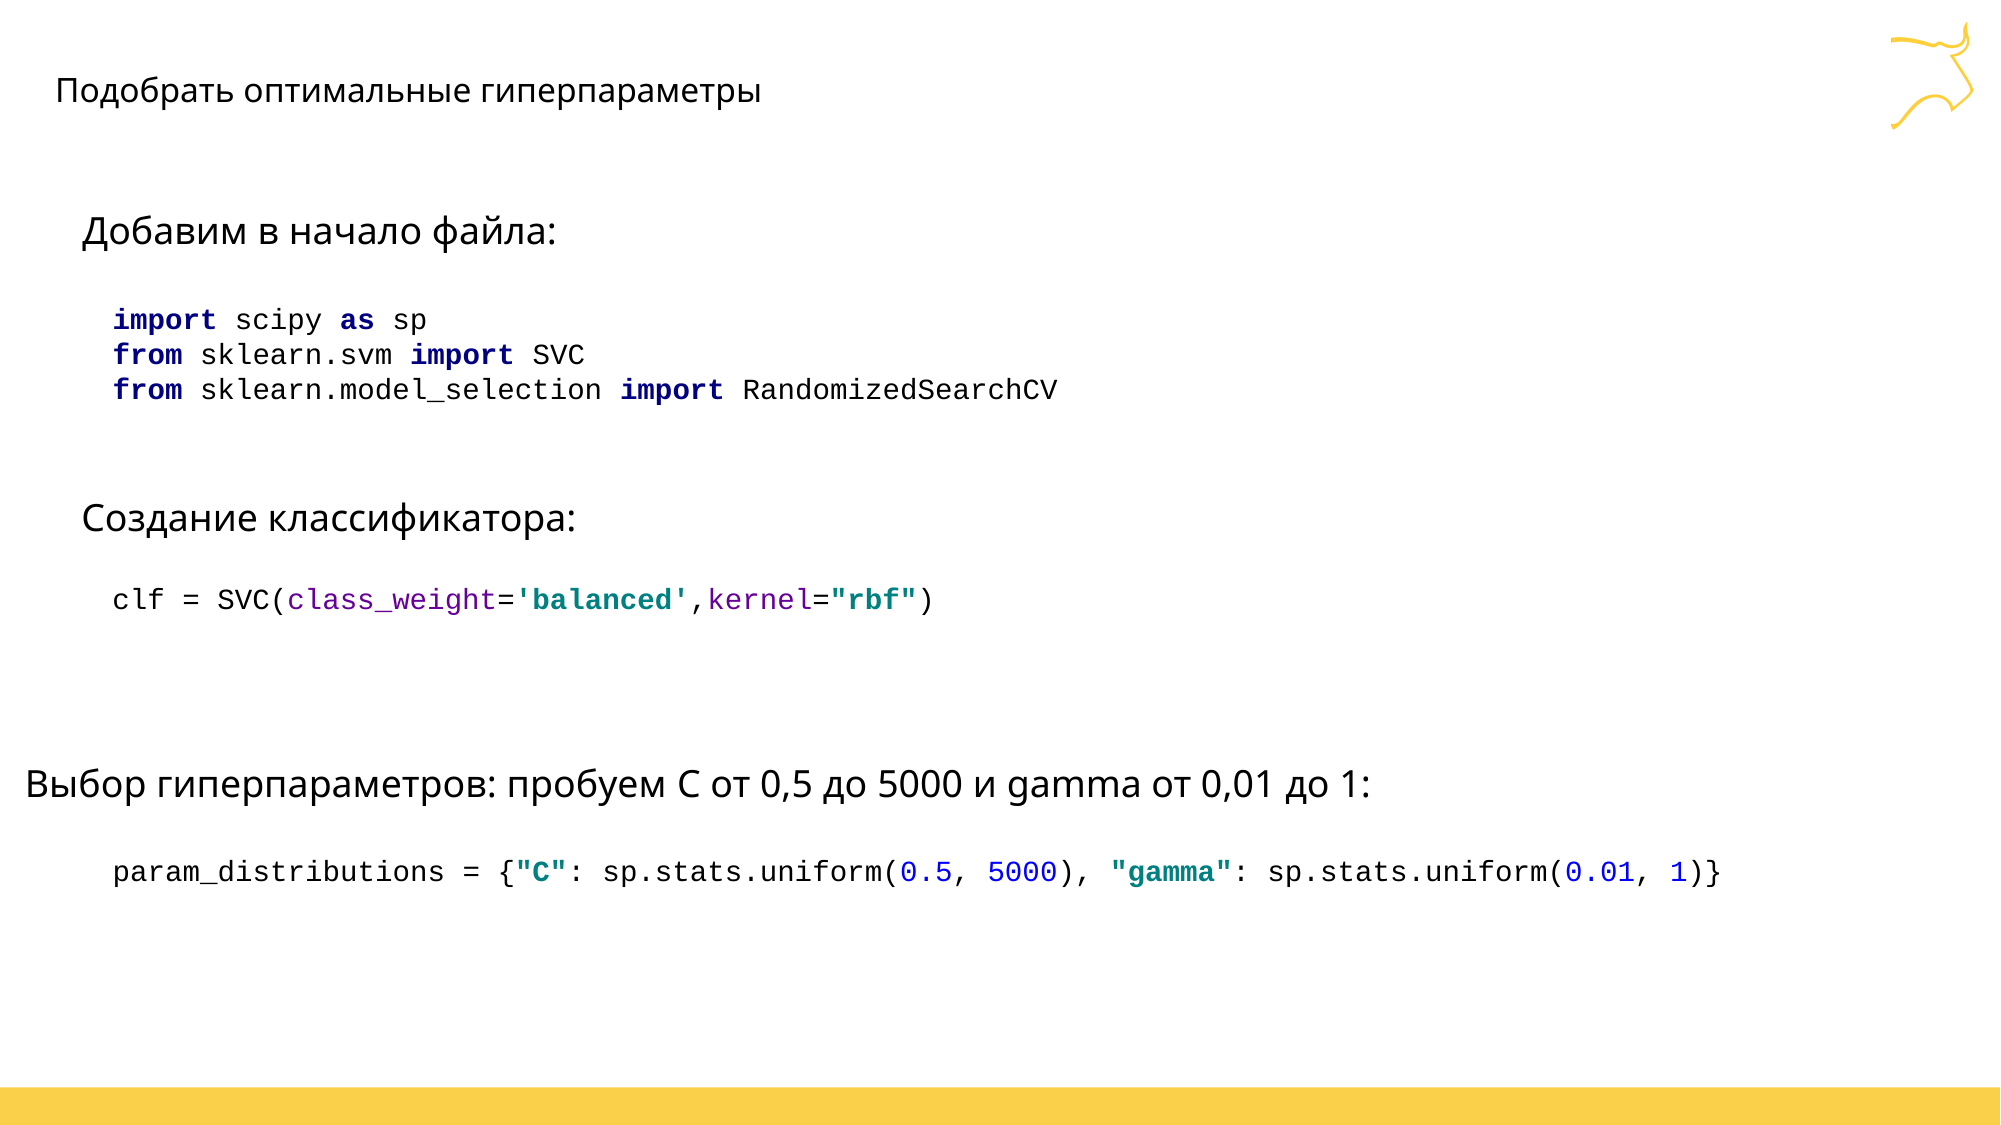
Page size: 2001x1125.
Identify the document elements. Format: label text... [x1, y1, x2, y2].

text_box Выбор гиперпараметров: пробуем C от 0,5 до 5000 и gamma от 0,01 до 1: [9, 752, 1386, 813]
text_box clf = SVC(class_weight='balanced',kernel="rbf") [97, 573, 1097, 623]
text_box Создание классификатора: [66, 487, 592, 547]
picture [1890, 22, 2001, 153]
text_box import scipy as sp from sklearn.svm import SVC from sklearn.model_selection import RandomizedSearchCV [97, 292, 1522, 413]
text_box param_distributions = {"C": sp.stats.uniform(0.5, 5000), "gamma": sp.stats.uniform(0.01, 1)} [97, 844, 1838, 895]
text_box Добавим в начало файла: [67, 199, 573, 260]
title Подобрать оптимальные гиперпараметры [40, 65, 1766, 158]
